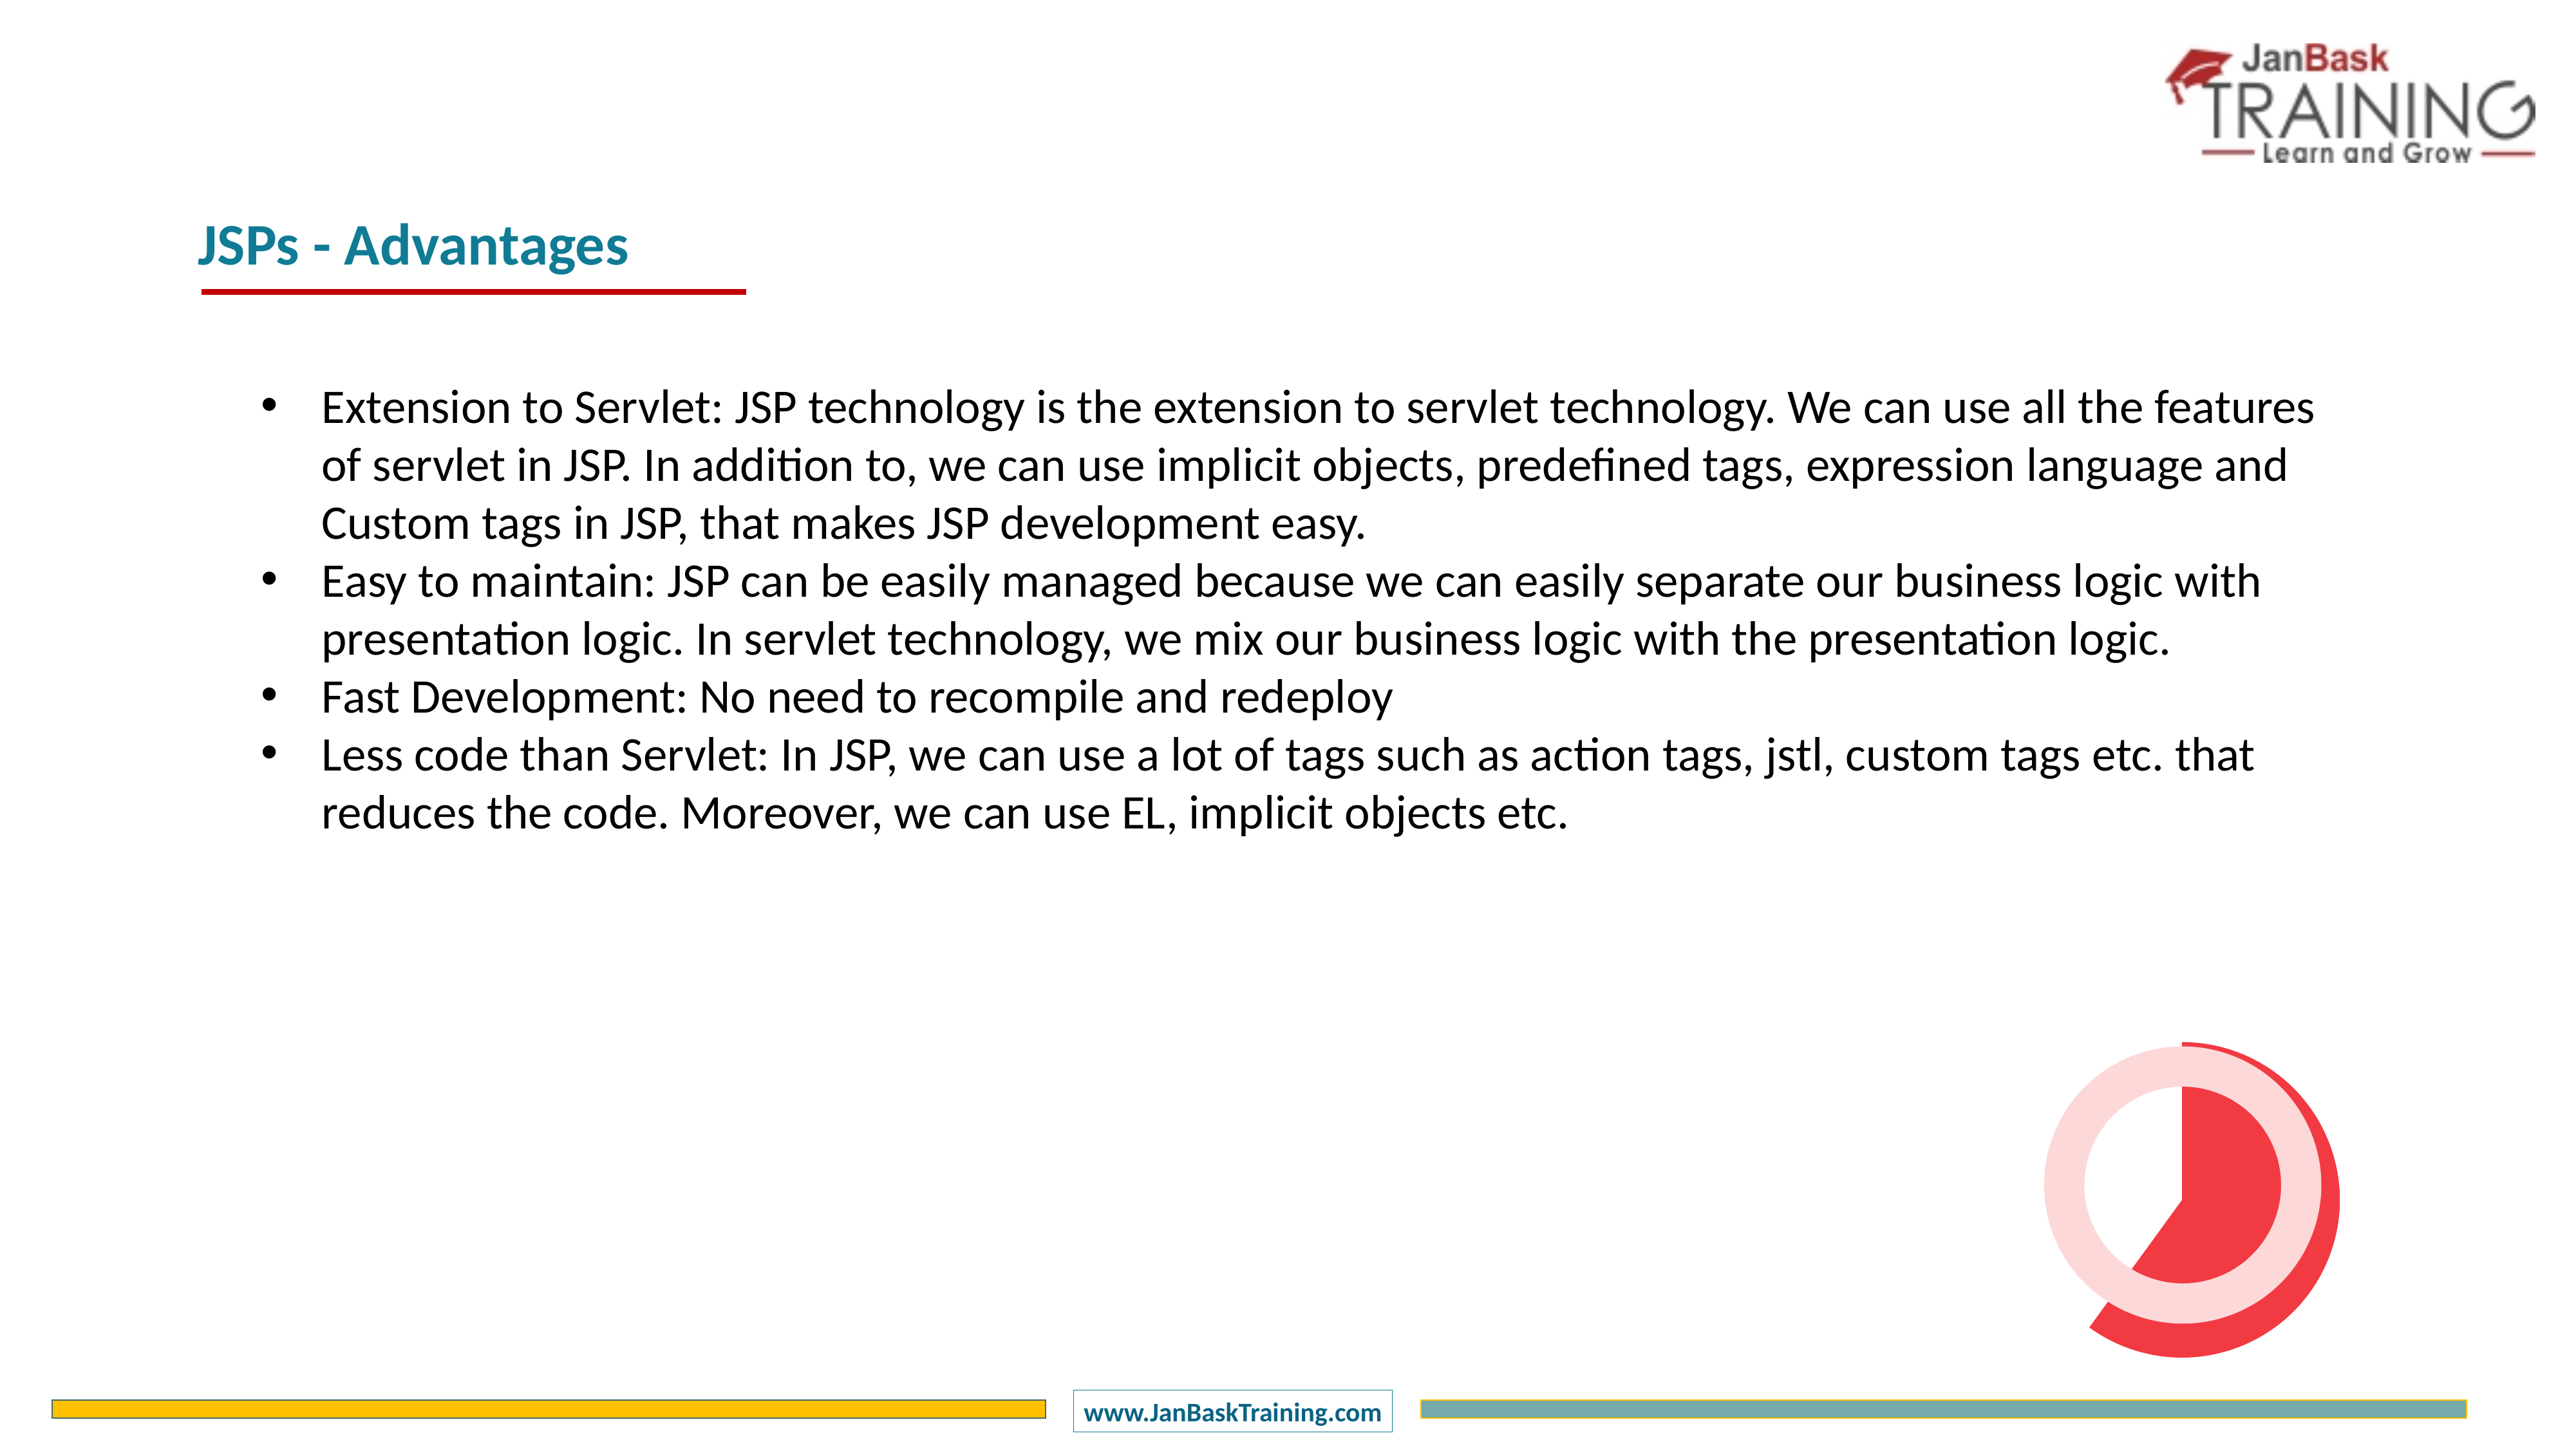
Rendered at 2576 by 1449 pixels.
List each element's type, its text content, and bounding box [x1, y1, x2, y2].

text_box Extension to Servlet: JSP technology is the extension to servlet technology. We can use all the features of servlet in JSP. In addition to, we can use implicit objects, predefined tags, expression language and Custom tags in JSP, that makes JSP development easy. Easy to maintain: JSP can be easily managed because we can easily separate our business logic with presentation logic. In servlet technology, we mix our business logic with the presentation logic. Fast Development: No need to recompile and redeploy Less code than Servlet: In JSP, we can use a lot of tags such as action tags, jstl, custom tags etc. that reduces the code. Moreover, we can use EL, implicit objects etc. [256, 370, 2367, 843]
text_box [2022, 1040, 2342, 1360]
text_box JSPs - Advantages [193, 201, 2000, 282]
picture [2165, 43, 2535, 163]
